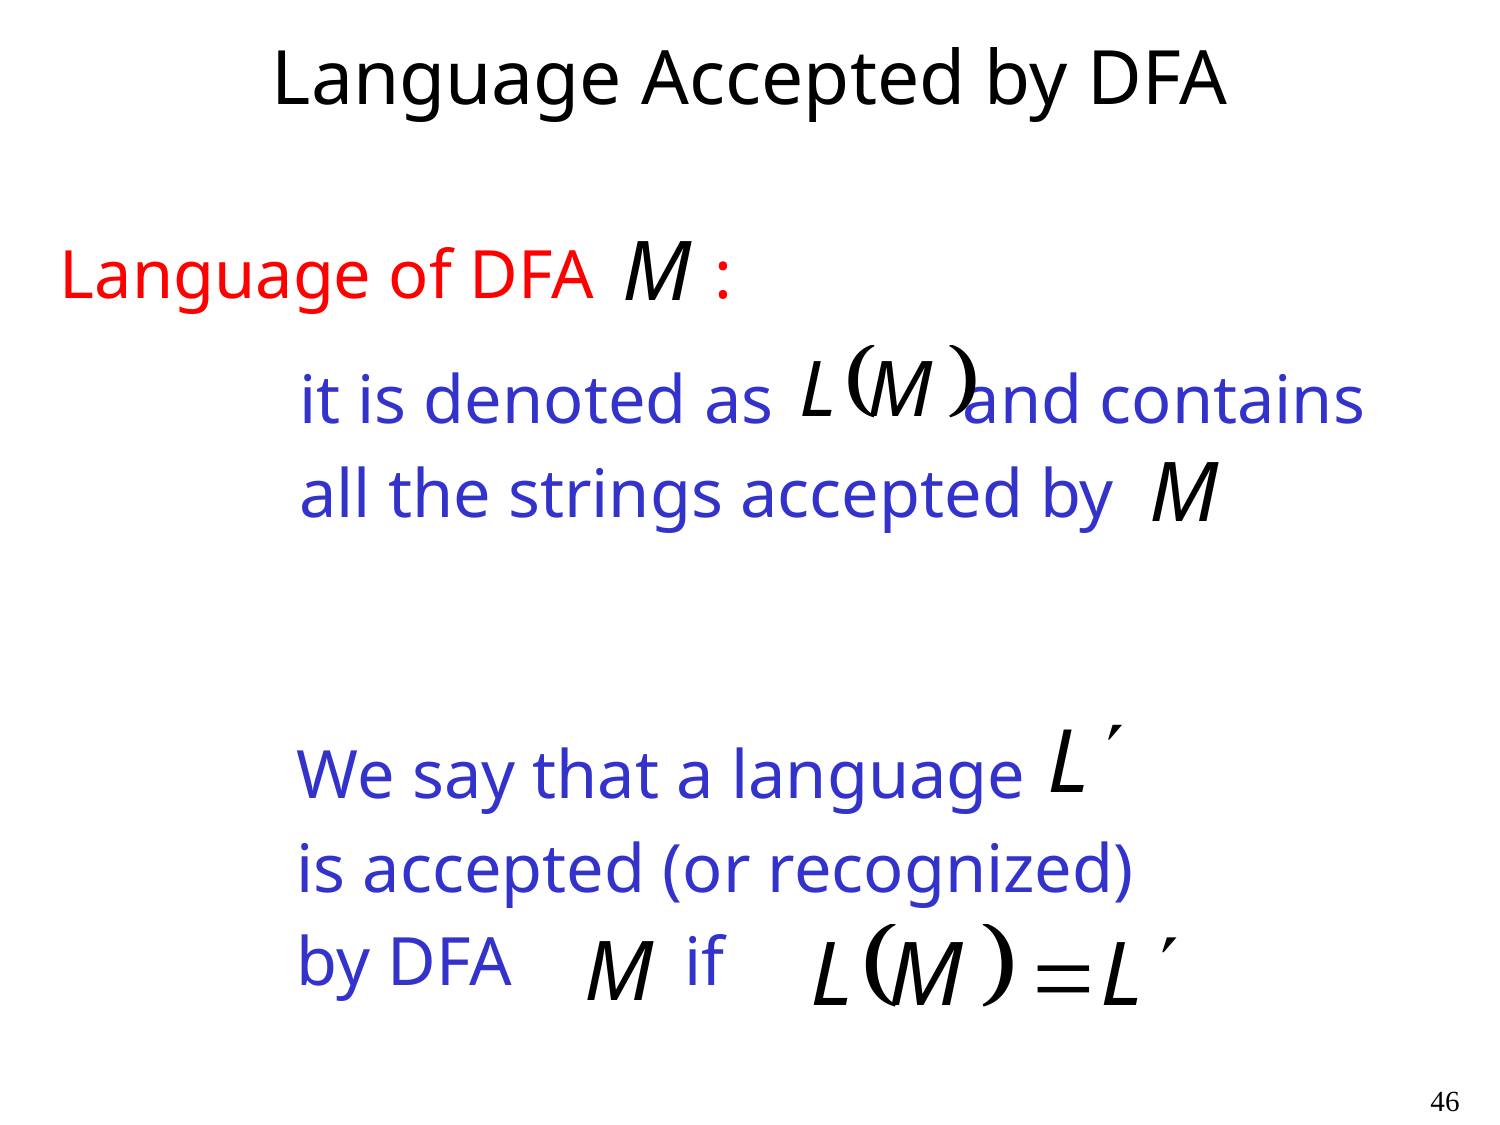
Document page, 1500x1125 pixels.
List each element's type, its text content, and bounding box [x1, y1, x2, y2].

text_box Language of DFA : [716, 224, 749, 320]
text_box We say that a language is accepted (or recognized) by DFA if [281, 724, 1167, 1007]
slide_number 46 [1162, 1074, 1475, 1125]
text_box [1037, 712, 1133, 815]
title Language Accepted by DFA [24, 24, 1475, 125]
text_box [799, 924, 1186, 1043]
text_box it is denoted as and contains all the strings accepted by [284, 349, 1382, 538]
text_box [612, 224, 716, 322]
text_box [574, 924, 679, 1022]
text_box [1139, 445, 1244, 543]
text_box Language of DFA : [45, 224, 612, 320]
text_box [789, 345, 978, 449]
